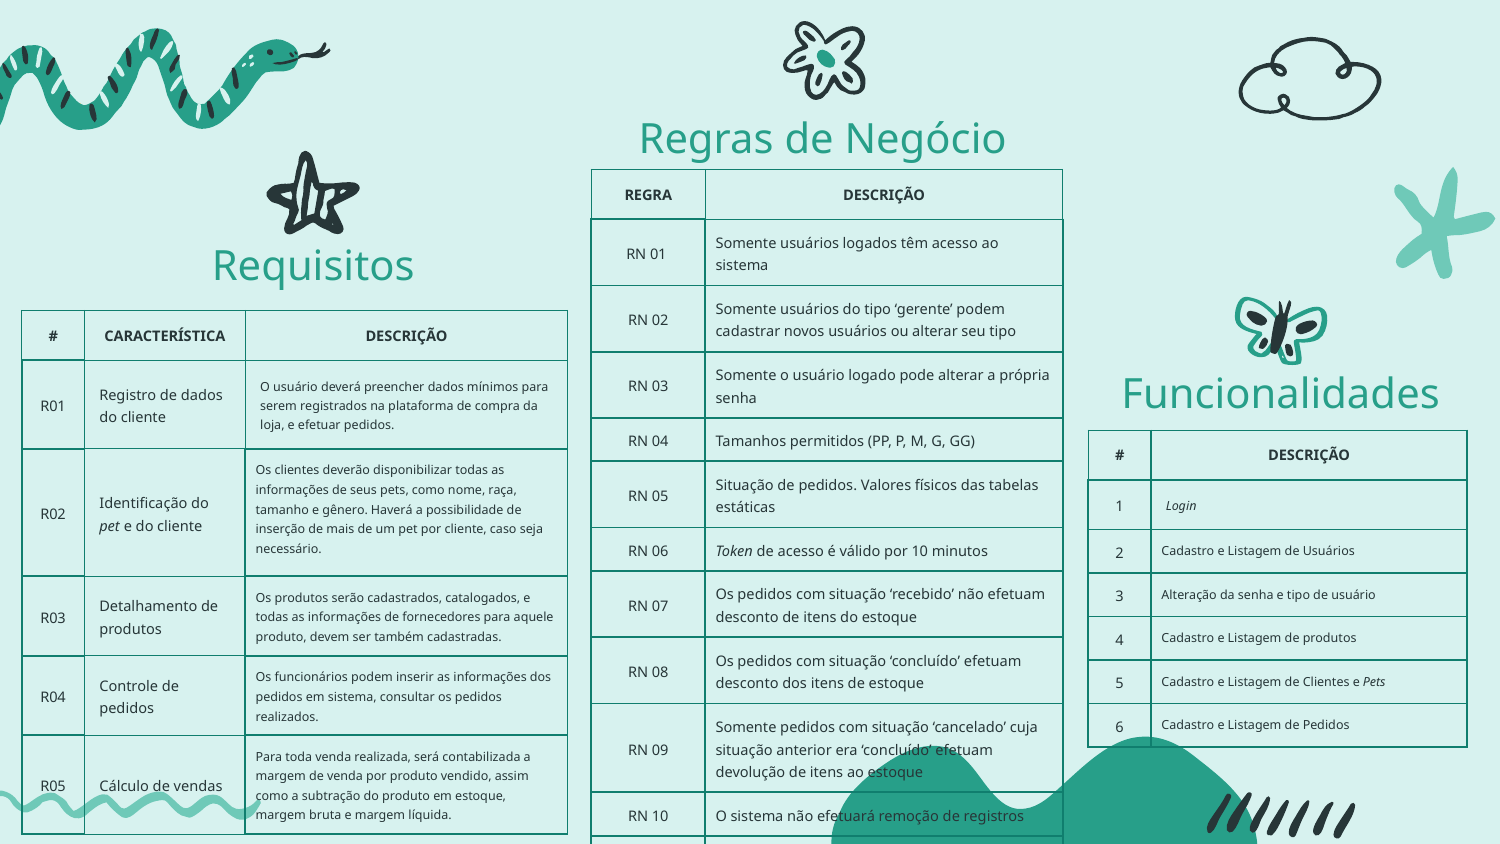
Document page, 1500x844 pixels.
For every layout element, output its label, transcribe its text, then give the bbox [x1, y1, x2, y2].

table_cell 2 [1089, 530, 1150, 572]
title Requisitos [121, 225, 505, 304]
table_cell R04 [23, 657, 84, 734]
table_cell Os pedidos com situação ‘concluído’ efetuam desconto dos itens de estoque [706, 638, 1062, 703]
title Funcionalidades [1089, 352, 1473, 431]
table_cell Os produtos serão cadastrados, catalogados, e todas as informações de fornecedores para aquele produto, devem ser também cadastradas. [246, 577, 567, 655]
table_cell Somente o usuário logado pode alterar a própria senha [706, 353, 1062, 417]
table_cell Alteração da senha e tipo de usuário [1152, 574, 1466, 616]
table_cell Todos os campos de cadastro do cliente são obrigatórios de preenchimento. [706, 837, 1062, 844]
table_cell Somente usuários logados têm acesso ao sistema [706, 220, 1062, 285]
table_cell Token de acesso é válido por 10 minutos [706, 528, 1062, 570]
table_header REGRA [592, 170, 705, 218]
table_cell R05 [23, 736, 84, 833]
table_cell Registro de dados do cliente [85, 361, 245, 448]
table_cell RN 08 [592, 638, 704, 703]
table_header DESCRIÇÃO [706, 170, 1062, 219]
table_cell RN 10 [592, 793, 704, 835]
table_cell Cadastro e Listagem de produtos [1152, 617, 1466, 659]
table_header # [1089, 431, 1150, 479]
table_cell O usuário deverá preencher dados mínimos para serem registrados na plataforma de compra da loja, e efetuar pedidos. [246, 361, 567, 448]
table_cell RN 11 [592, 837, 704, 844]
table_cell Os funcionários podem inserir as informações dos pedidos em sistema, consultar os pedidos realizados. [246, 657, 567, 734]
table_cell Somente usuários do tipo ‘gerente’ podem cadastrar novos usuários ou alterar seu tipo [706, 286, 1062, 351]
table_cell RN 07 [592, 572, 704, 636]
table_cell Detalhamento de produtos [85, 577, 244, 655]
table_cell R03 [23, 577, 84, 655]
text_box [782, 20, 867, 101]
table_cell Controle de pedidos [85, 656, 244, 735]
table_cell Cadastro e Listagem de Clientes e Pets [1152, 661, 1466, 703]
table_cell Cadastro e Listagem de Usuários [1152, 530, 1466, 572]
table_cell RN 04 [592, 419, 704, 460]
table_cell RN 03 [592, 353, 704, 417]
text_box [266, 150, 360, 235]
table_cell Tamanhos permitidos (PP, P, M, G, GG) [706, 419, 1062, 460]
table_cell 3 [1089, 574, 1150, 616]
table_cell Situação de pedidos. Valores físicos das tabelas estáticas [706, 462, 1062, 527]
table_cell 1 [1089, 481, 1150, 529]
table_header DESCRIÇÃO [246, 311, 567, 360]
title Regras de Negócio [601, 100, 1045, 169]
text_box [1233, 296, 1329, 366]
table_cell Cadastro e Listagem de Pedidos [1152, 704, 1466, 746]
table_cell 5 [1089, 661, 1150, 703]
table_cell Os clientes deverão disponibilizar todas as informações de seus pets, como nome, raça, tamanho e gênero. Haverá a possibilidade de inserção de mais de um pet por cliente, caso seja necessário. [246, 450, 567, 575]
table_cell Identificação do pet e do cliente [85, 449, 244, 576]
table_header CARACTERÍSTICA [85, 311, 245, 360]
table_cell Somente pedidos com situação ‘cancelado’ cuja situação anterior era ‘concluído’ efetuam devolução de itens ao estoque [706, 704, 1062, 791]
table_cell RN 05 [592, 462, 704, 527]
table_cell RN 02 [592, 286, 704, 351]
table_cell R01 [23, 361, 84, 448]
table_cell Cálculo de vendas [85, 736, 244, 834]
table_header # [22, 311, 84, 359]
table_cell O sistema não efetuará remoção de registros [706, 793, 1062, 835]
table_cell Para toda venda realizada, será contabilizada a margem de venda por produto vendido, assim como a subtração do produto em estoque, margem bruta e margem líquida. [246, 736, 567, 833]
table_header DESCRIÇÃO [1152, 431, 1466, 479]
table_cell RN 01 [592, 220, 704, 285]
table_cell 6 [1089, 704, 1150, 746]
table_cell RN 06 [592, 528, 704, 570]
table_cell RN 09 [592, 704, 704, 791]
table_cell Login [1152, 481, 1466, 529]
table_cell R02 [23, 450, 84, 575]
table_cell 4 [1089, 617, 1150, 659]
table_cell Os pedidos com situação ‘recebido’ não efetuam desconto de itens do estoque [706, 572, 1062, 636]
